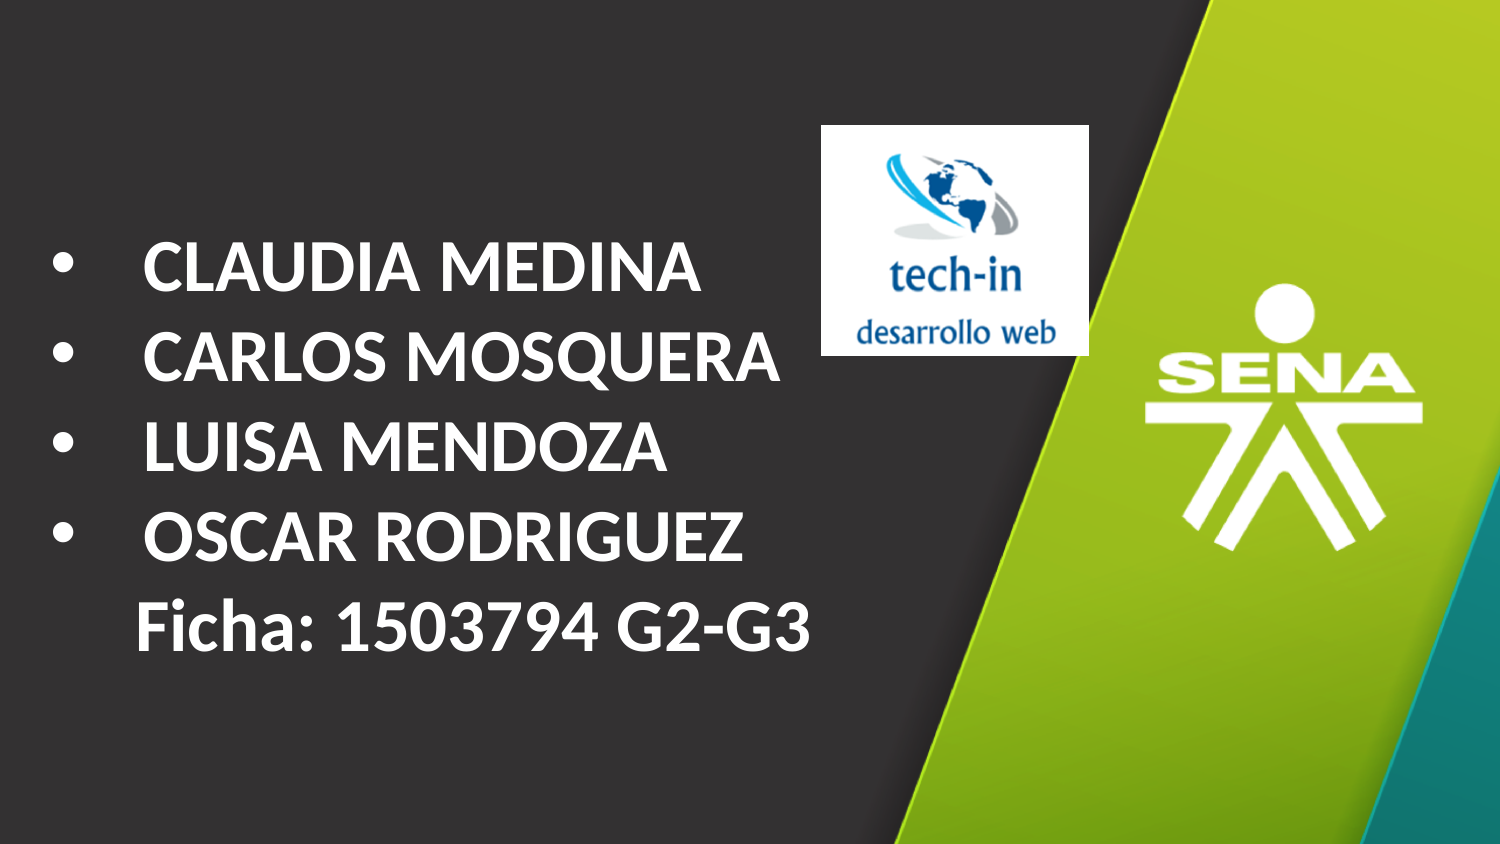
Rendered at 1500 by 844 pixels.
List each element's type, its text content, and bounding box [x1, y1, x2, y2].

text_box CLAUDIA MEDINA CARLOS MOSQUERA LUISA MENDOZA OSCAR RODRIGUEZ Ficha: 1503794 G2-G3 [35, 208, 919, 493]
picture [0, 0, 1500, 844]
